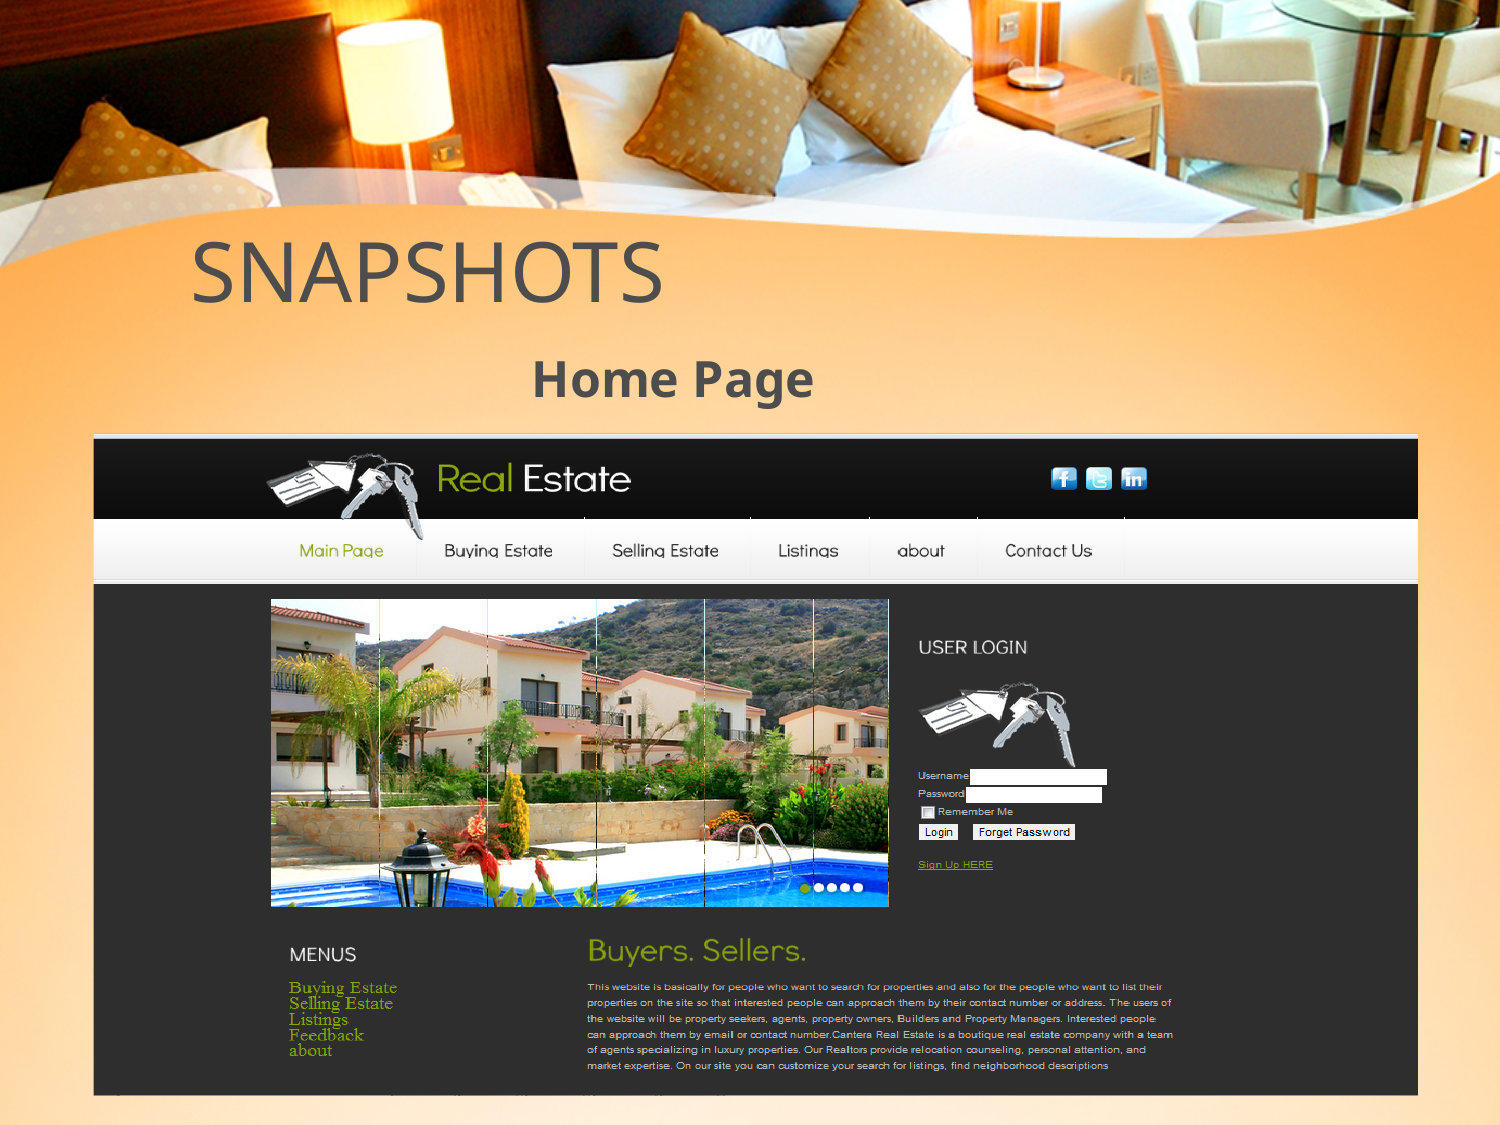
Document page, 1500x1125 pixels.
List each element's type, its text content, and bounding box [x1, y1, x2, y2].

text_box Home Page [492, 339, 856, 415]
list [93, 433, 1419, 1096]
picture [0, 0, 1500, 1125]
title SNAPSHOTS [175, 210, 1376, 329]
